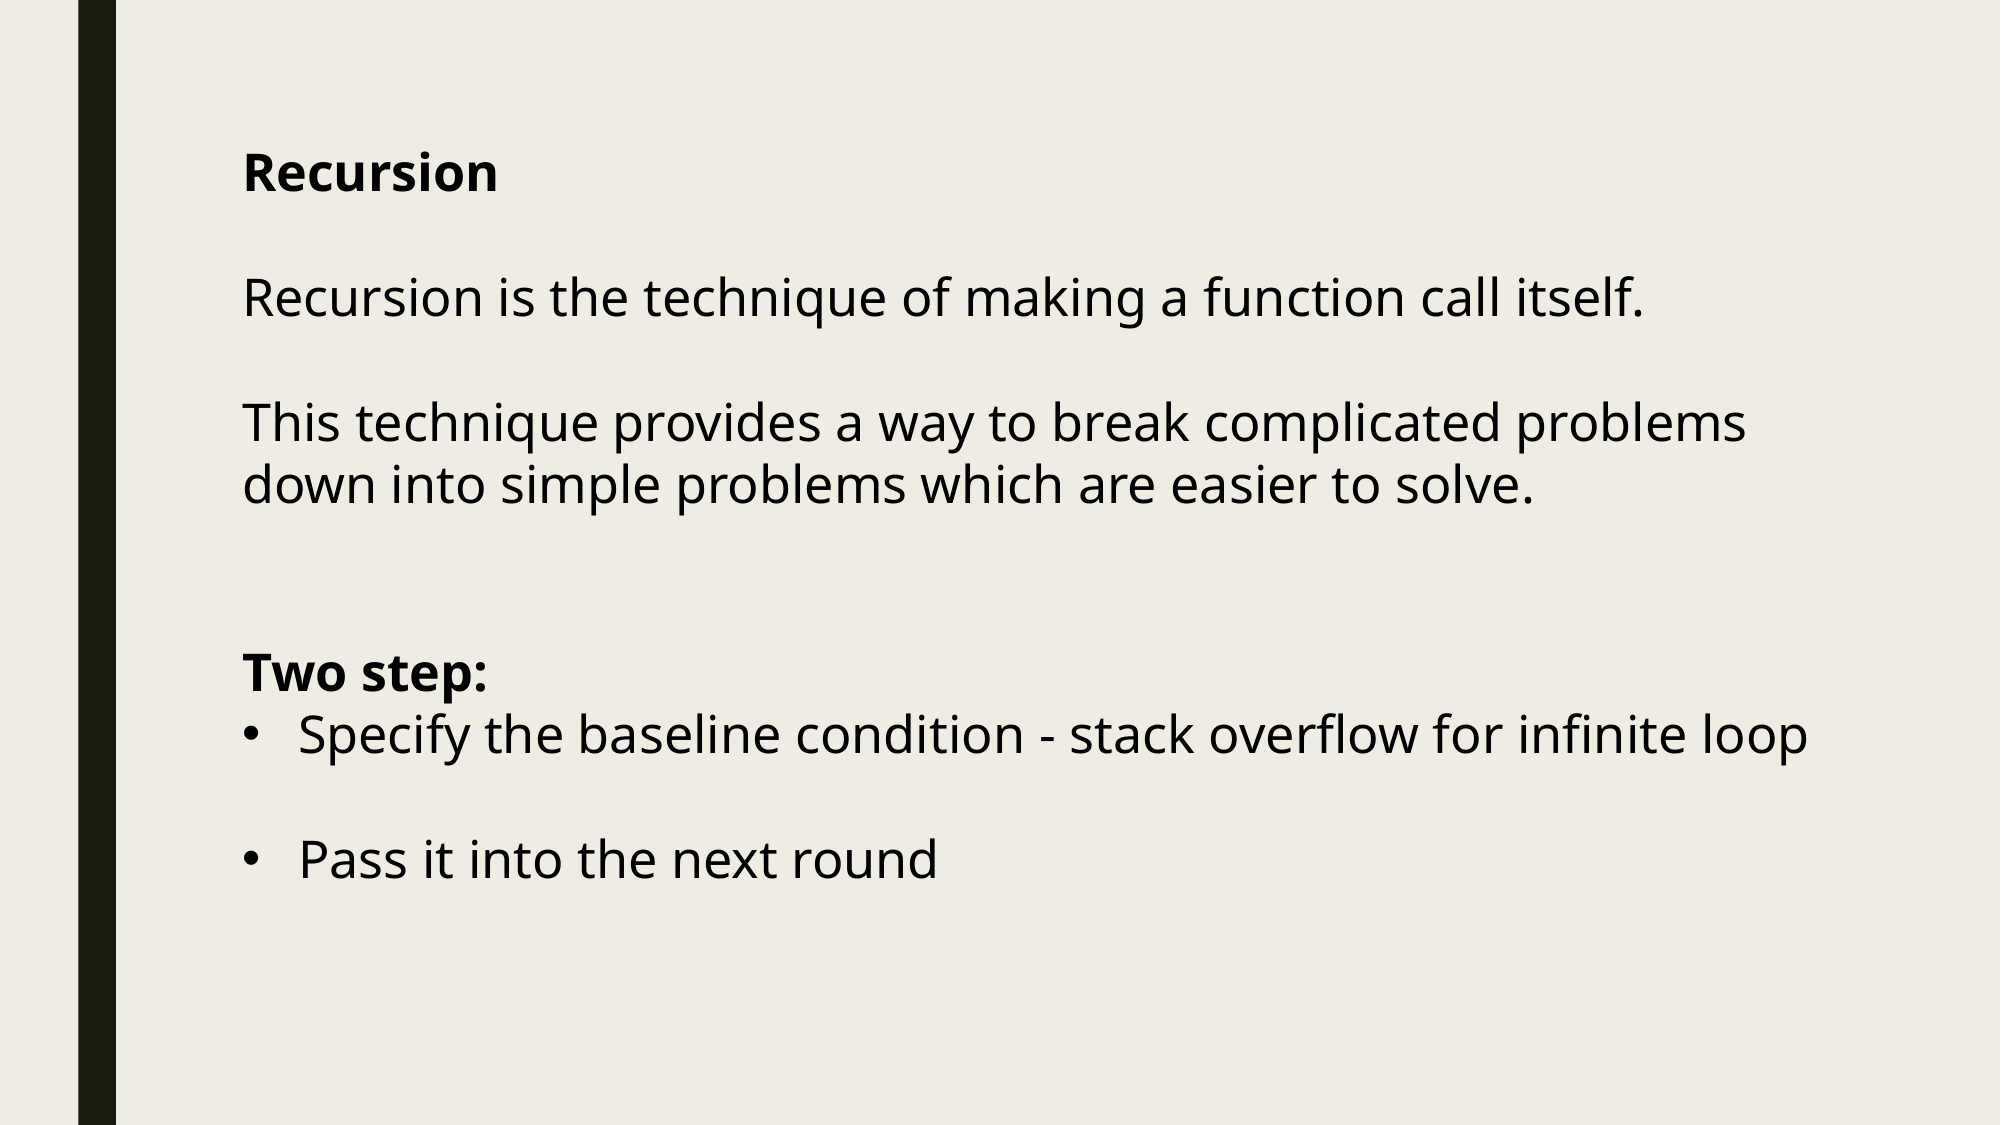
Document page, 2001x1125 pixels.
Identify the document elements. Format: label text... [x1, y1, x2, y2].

text_box Recursion Recursion is the technique of making a function call itself. This technique provides a way to break complicated problems down into simple problems which are easier to solve. Two step: Specify the baseline condition - stack overflow for infinite loop Pass it into the next round [227, 131, 1825, 897]
